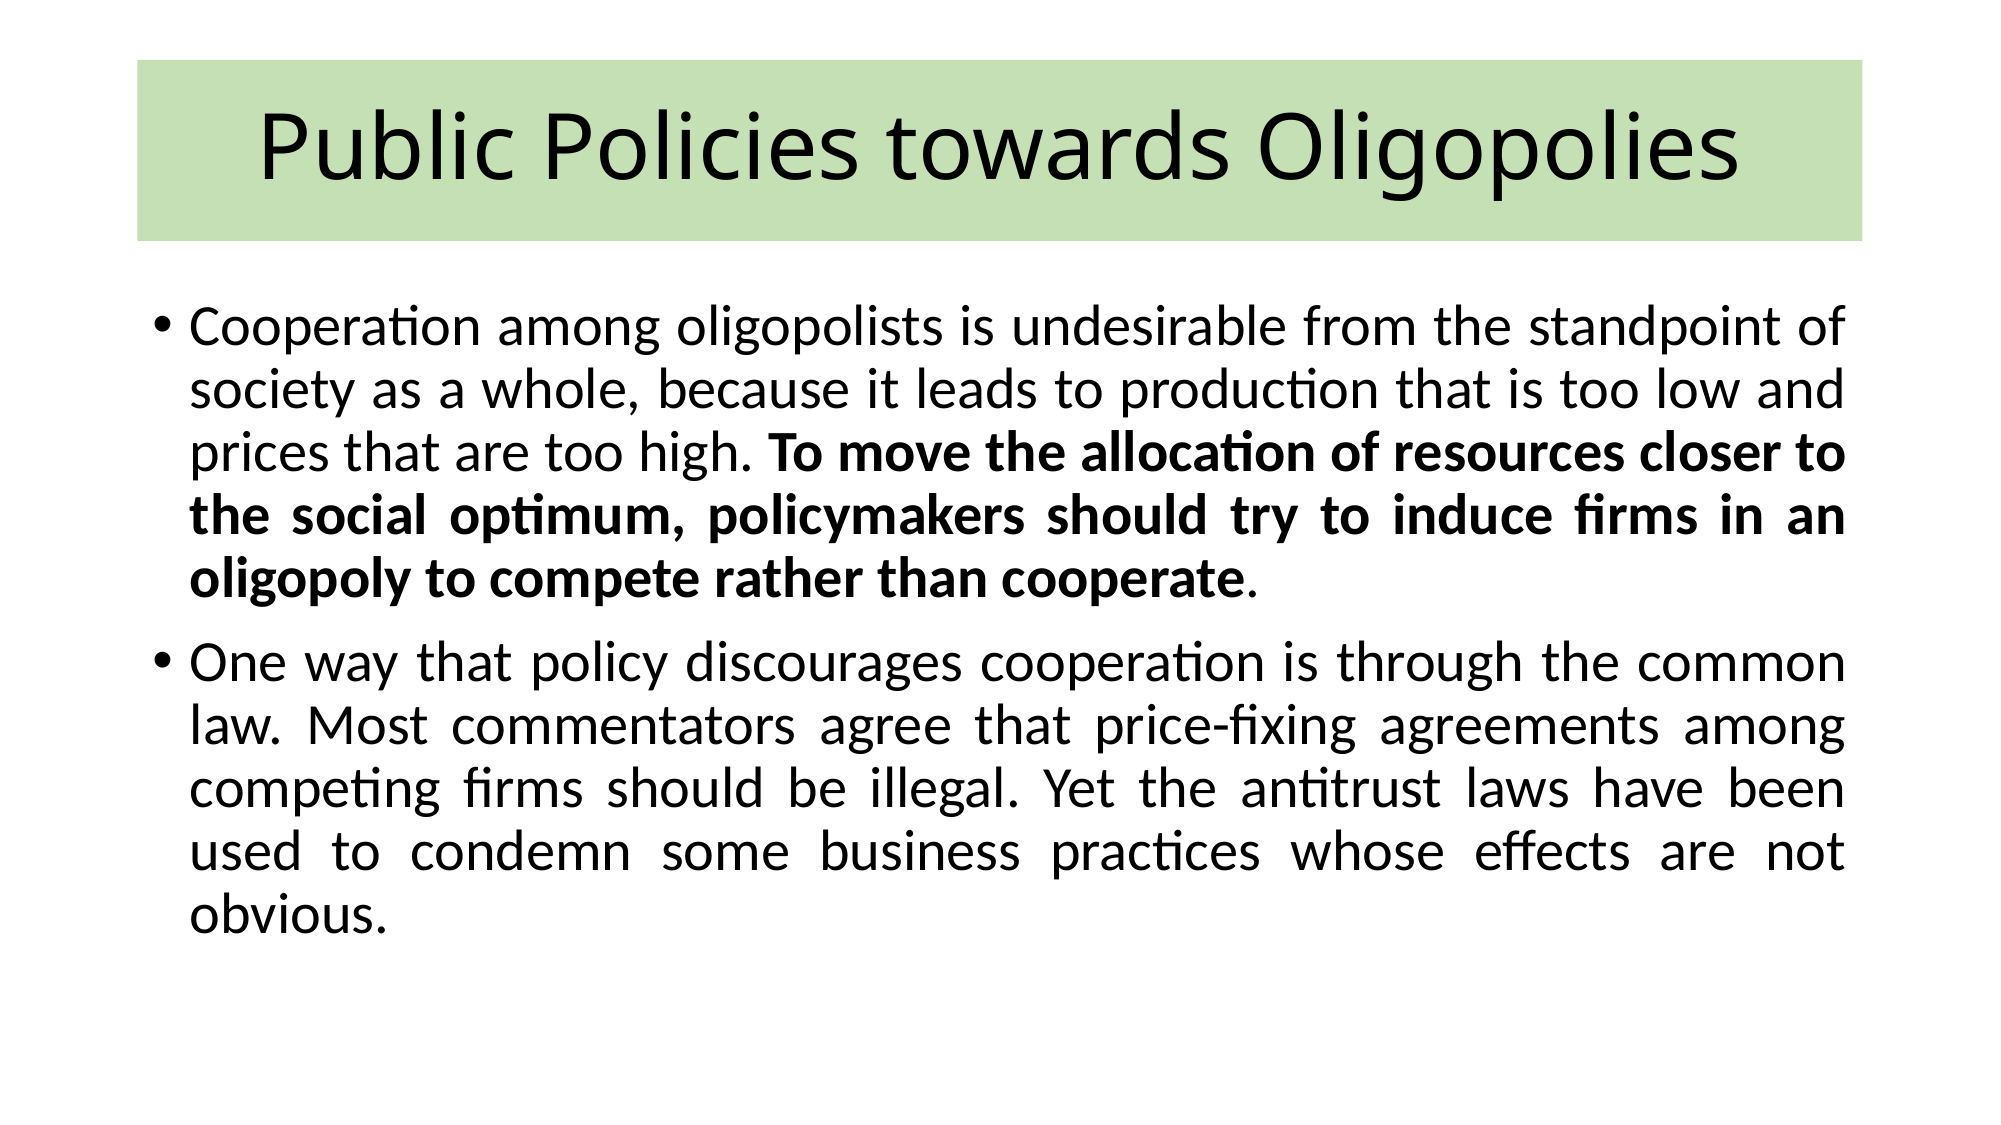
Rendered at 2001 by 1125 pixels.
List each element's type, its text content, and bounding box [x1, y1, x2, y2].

list Cooperation among oligopolists is undesirable from the standpoint of society as a whole, because it leads to production that is too low and prices that are too high. To move the allocation of resources closer to the social optimum, policymakers should try to induce firms in an oligopoly to compete rather than cooperate. One way that policy discourages cooperation is through the common law. Most commentators agree that price-fixing agreements among competing firms should be illegal. Yet the antitrust laws have been used to condemn some business practices whose effects are not obvious. [137, 287, 1863, 1014]
title Public Policies towards Oligopolies [137, 59, 1863, 241]
